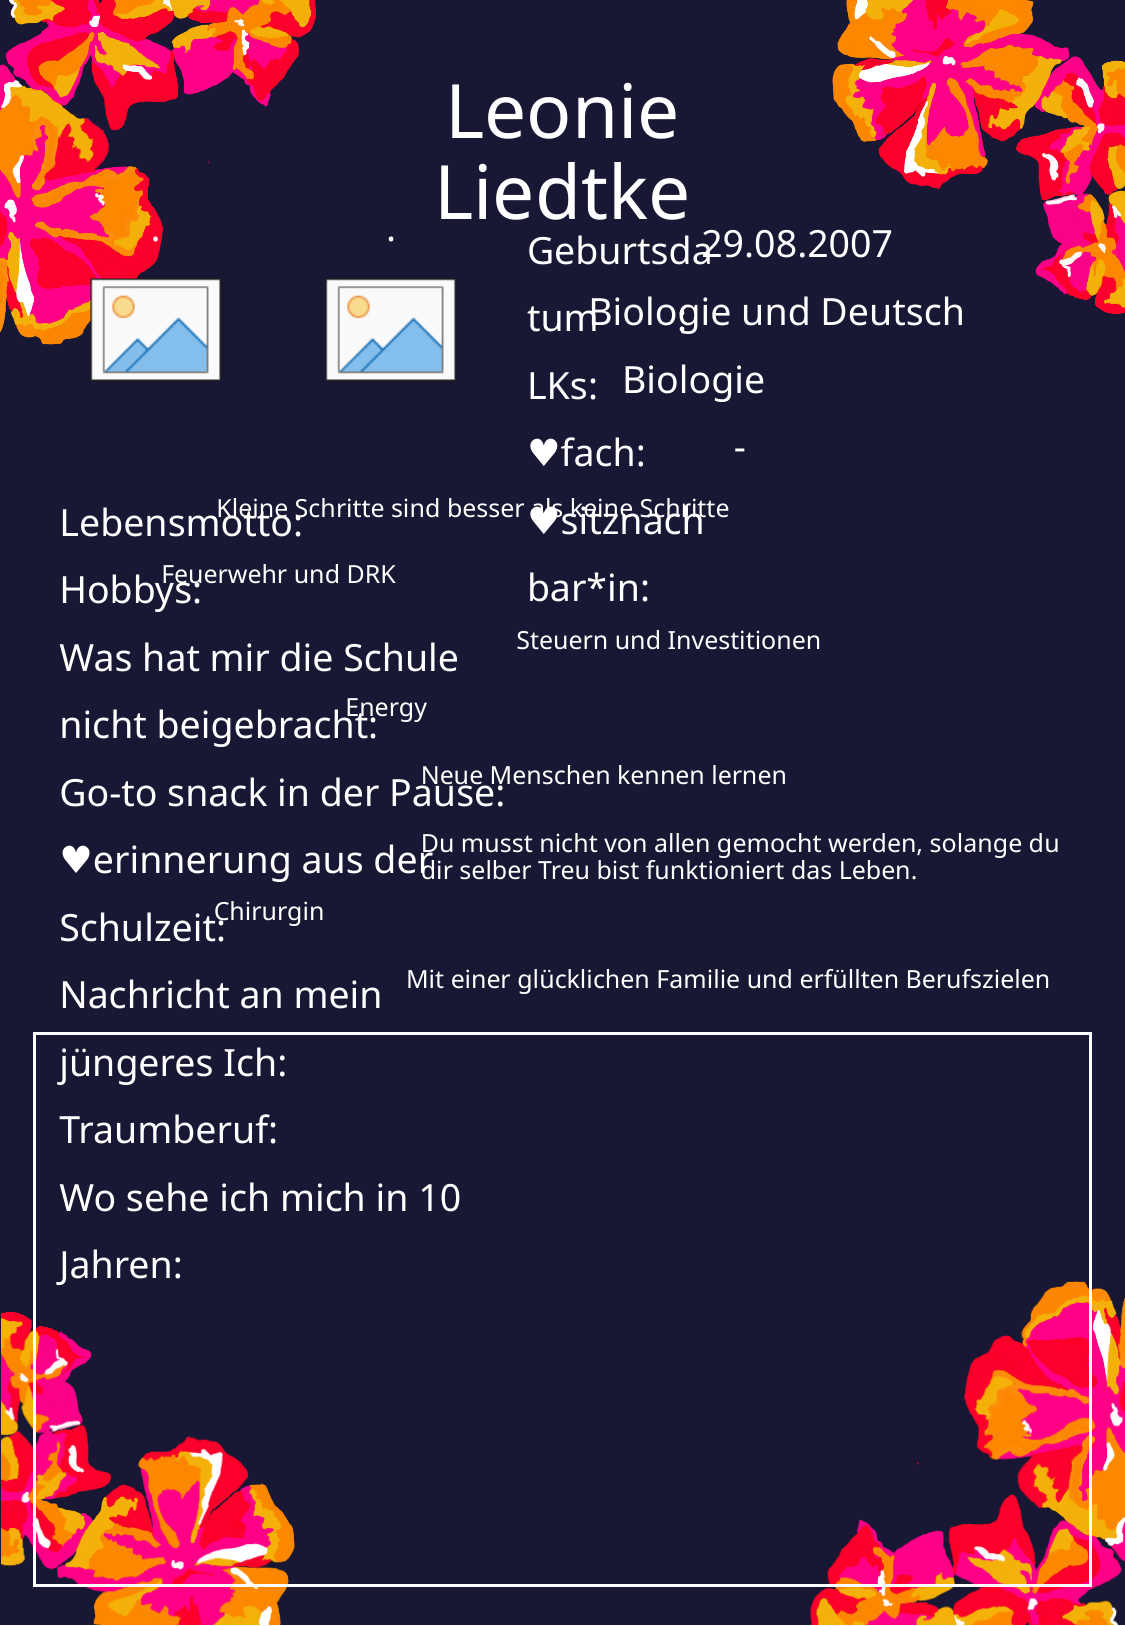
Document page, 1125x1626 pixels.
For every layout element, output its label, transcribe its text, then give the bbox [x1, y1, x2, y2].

picture [348, 788, 358, 794]
picture [1, 824, 1125, 1625]
list Du musst nicht von allen gemocht werden, solange du dir selber Treu bist funktioniert das Leben. [405, 823, 1091, 886]
list Biologie und Deutsch [573, 285, 1091, 347]
list Kleine Schritte sind besser als keine Schritte [201, 488, 1091, 548]
list Energy [330, 687, 1091, 749]
list Steuern und Investitionen [501, 620, 1091, 682]
list Neue Menschen kennen lernen [405, 755, 1091, 818]
picture [0, 0, 1125, 802]
picture [213, 796, 223, 802]
picture [191, 788, 202, 802]
list - [718, 420, 1091, 483]
list Leonie Liedtke [323, 66, 802, 153]
list Biologie [607, 353, 1091, 416]
picture [324, 788, 336, 802]
picture [292, 788, 303, 802]
list 29.08.2007 [686, 217, 1091, 277]
list Chirurgin [198, 891, 1091, 954]
picture [139, 788, 151, 802]
picture [91, 788, 103, 802]
picture [396, 782, 405, 793]
list Feuerwehr und DRK [146, 554, 1091, 616]
picture [396, 795, 405, 802]
list Mit einer glücklichen Familie und erfüllten Berufszielen [391, 959, 1091, 1022]
